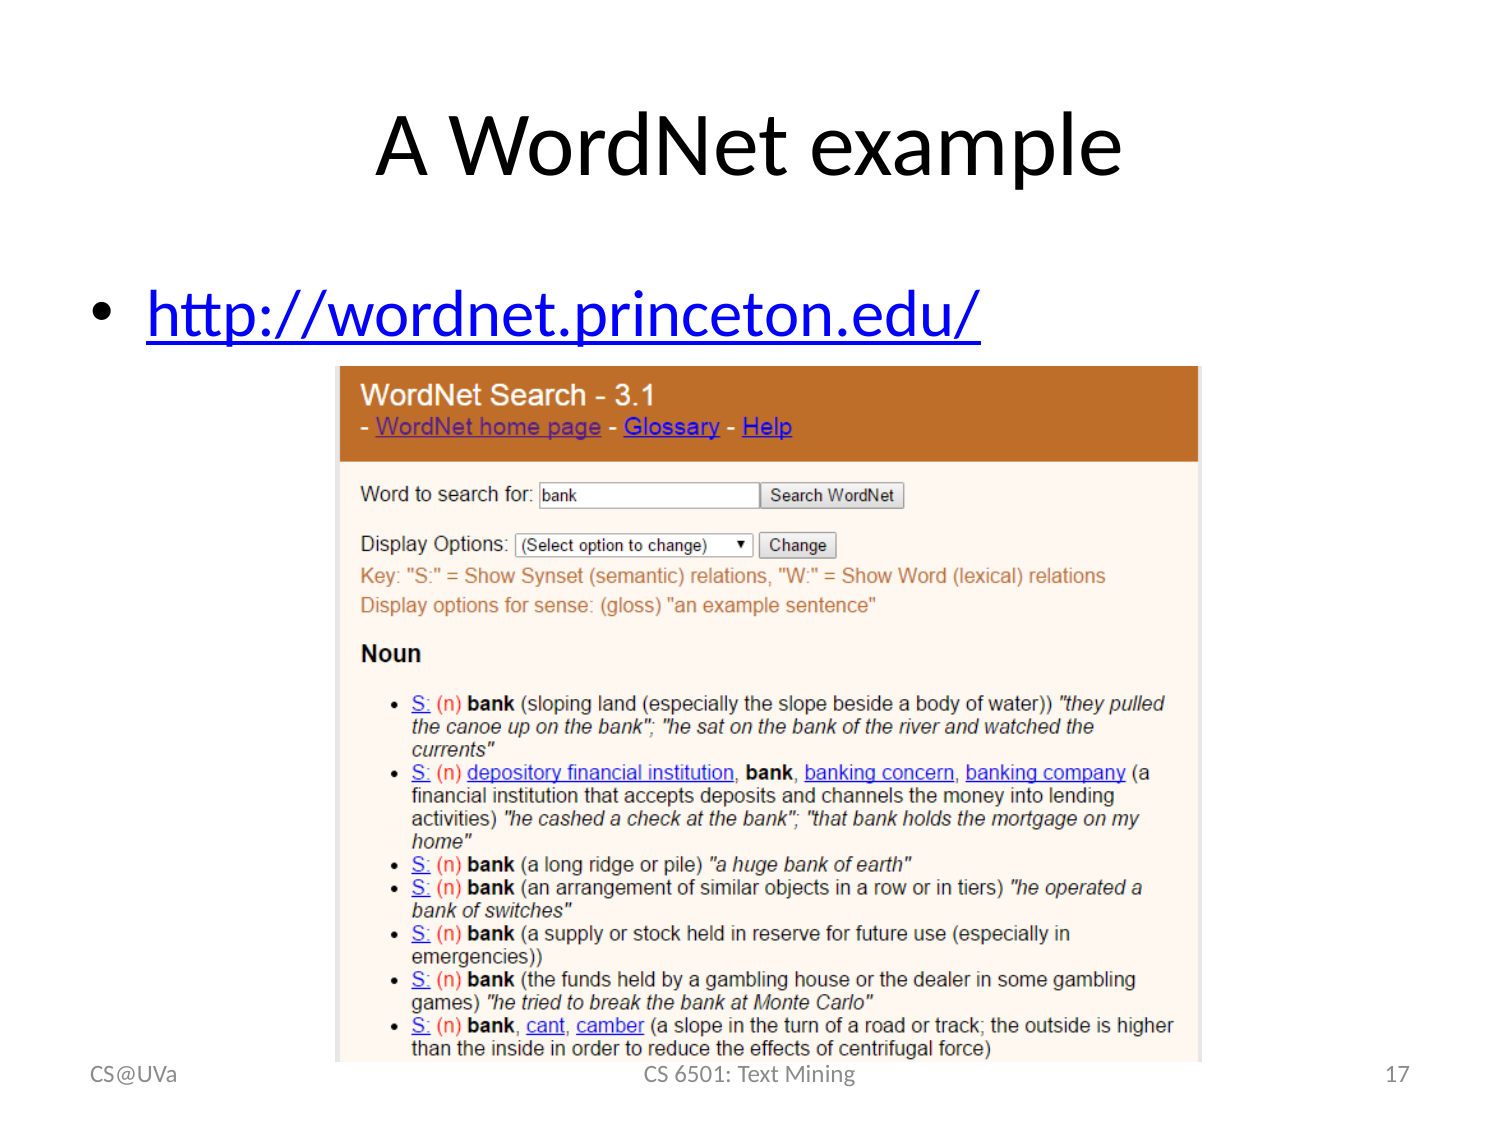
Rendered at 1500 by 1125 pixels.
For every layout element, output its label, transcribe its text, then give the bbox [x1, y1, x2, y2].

footer CS 6501: Text Mining [512, 1069, 988, 1103]
picture [335, 366, 1202, 1063]
slide_number CS@UVa [75, 1042, 425, 1103]
slide_number 17 [1074, 1042, 1425, 1103]
title A WordNet example [75, 45, 1425, 233]
list http://wordnet.princeton.edu/ [75, 262, 1425, 1005]
